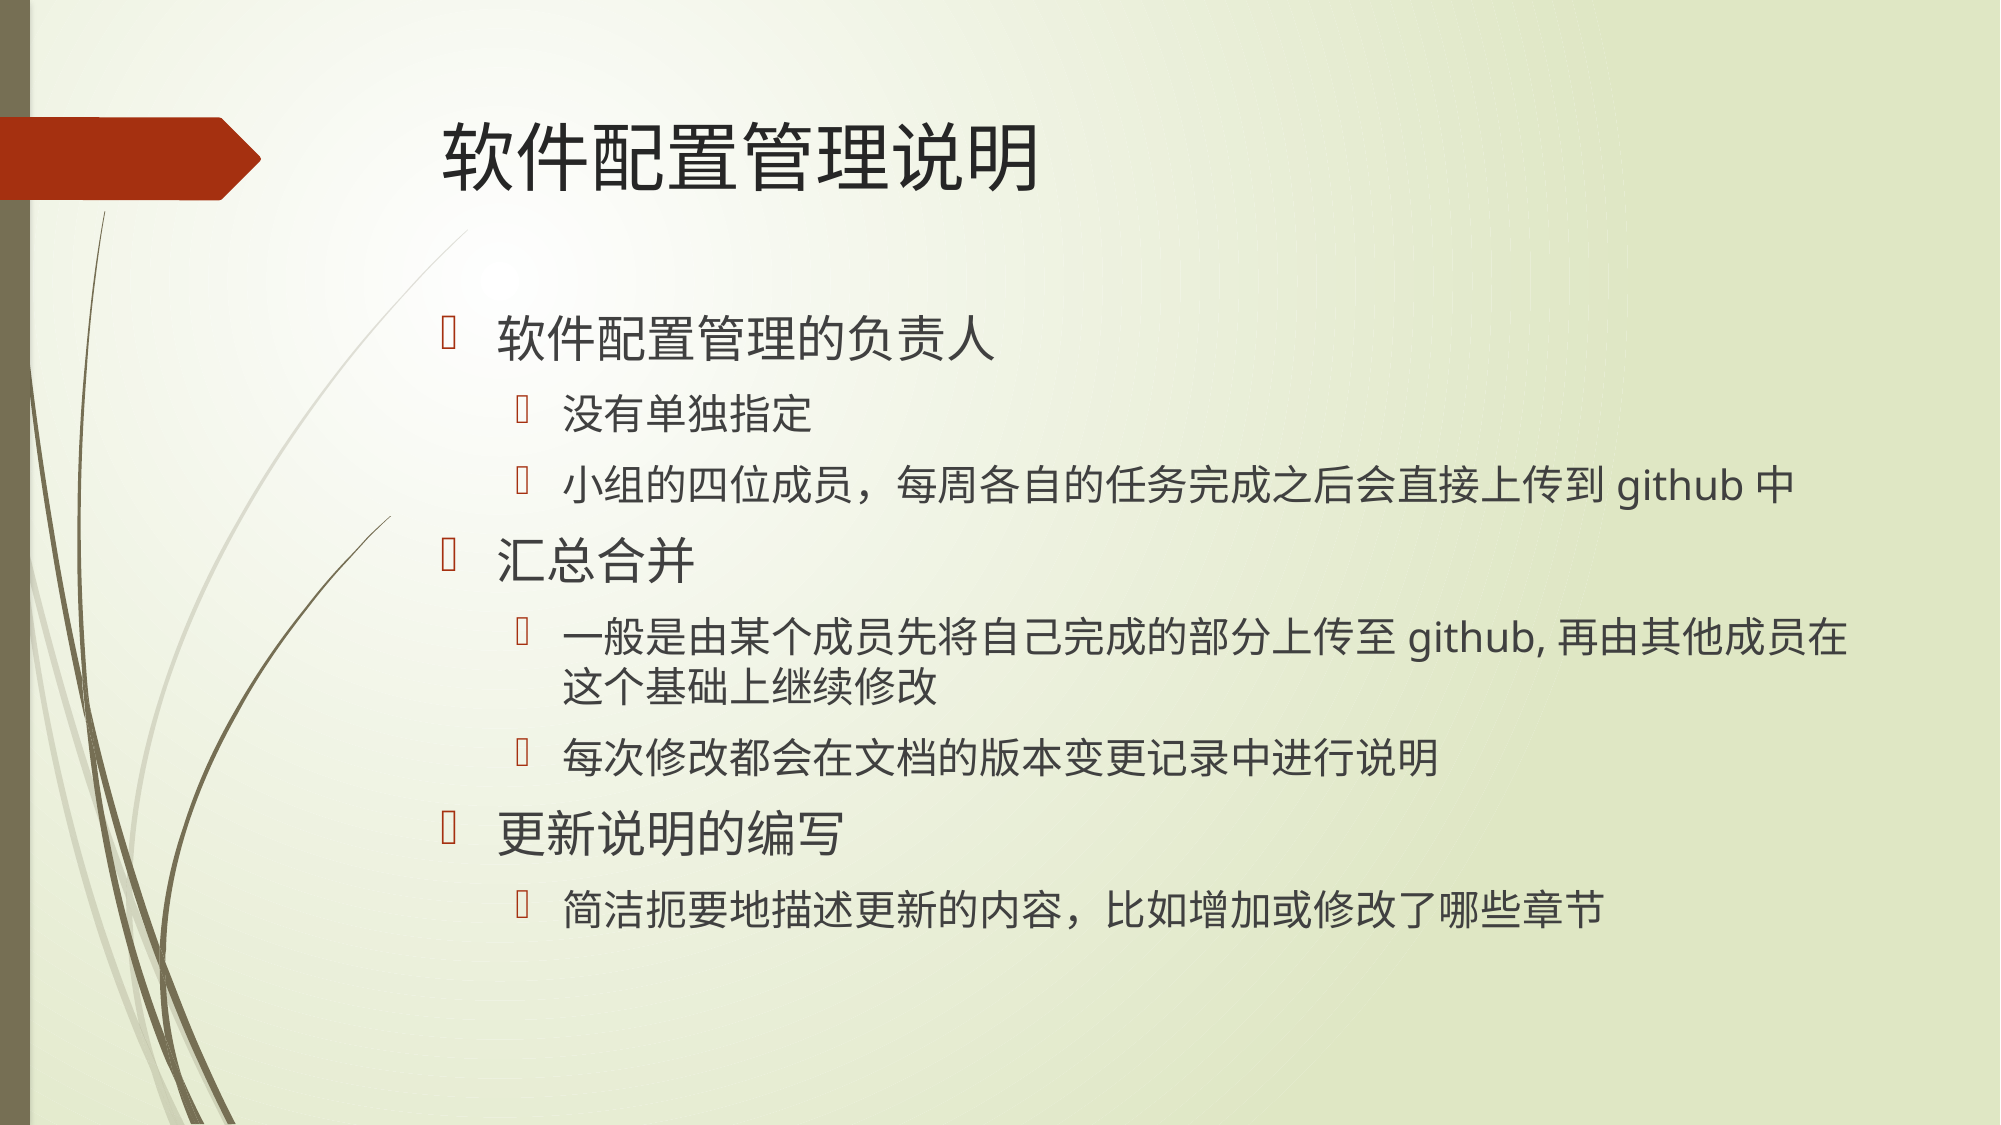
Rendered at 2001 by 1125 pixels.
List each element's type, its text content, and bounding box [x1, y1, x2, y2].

title 软件配置管理说明 [425, 102, 1888, 299]
list 软件配置管理的负责人 没有单独指定 小组的四位成员，每周各自的任务完成之后会直接上传到github中 汇总合并 一般是由某个成员先将自己完成的部分上传至github,再由其他成员在这个基础上继续修改 每次修改都会在文档的版本变更记录中进行说明 更新说明的编写 简洁扼要地描述更新的内容，比如增加或修改了哪些章节 [425, 299, 1888, 920]
